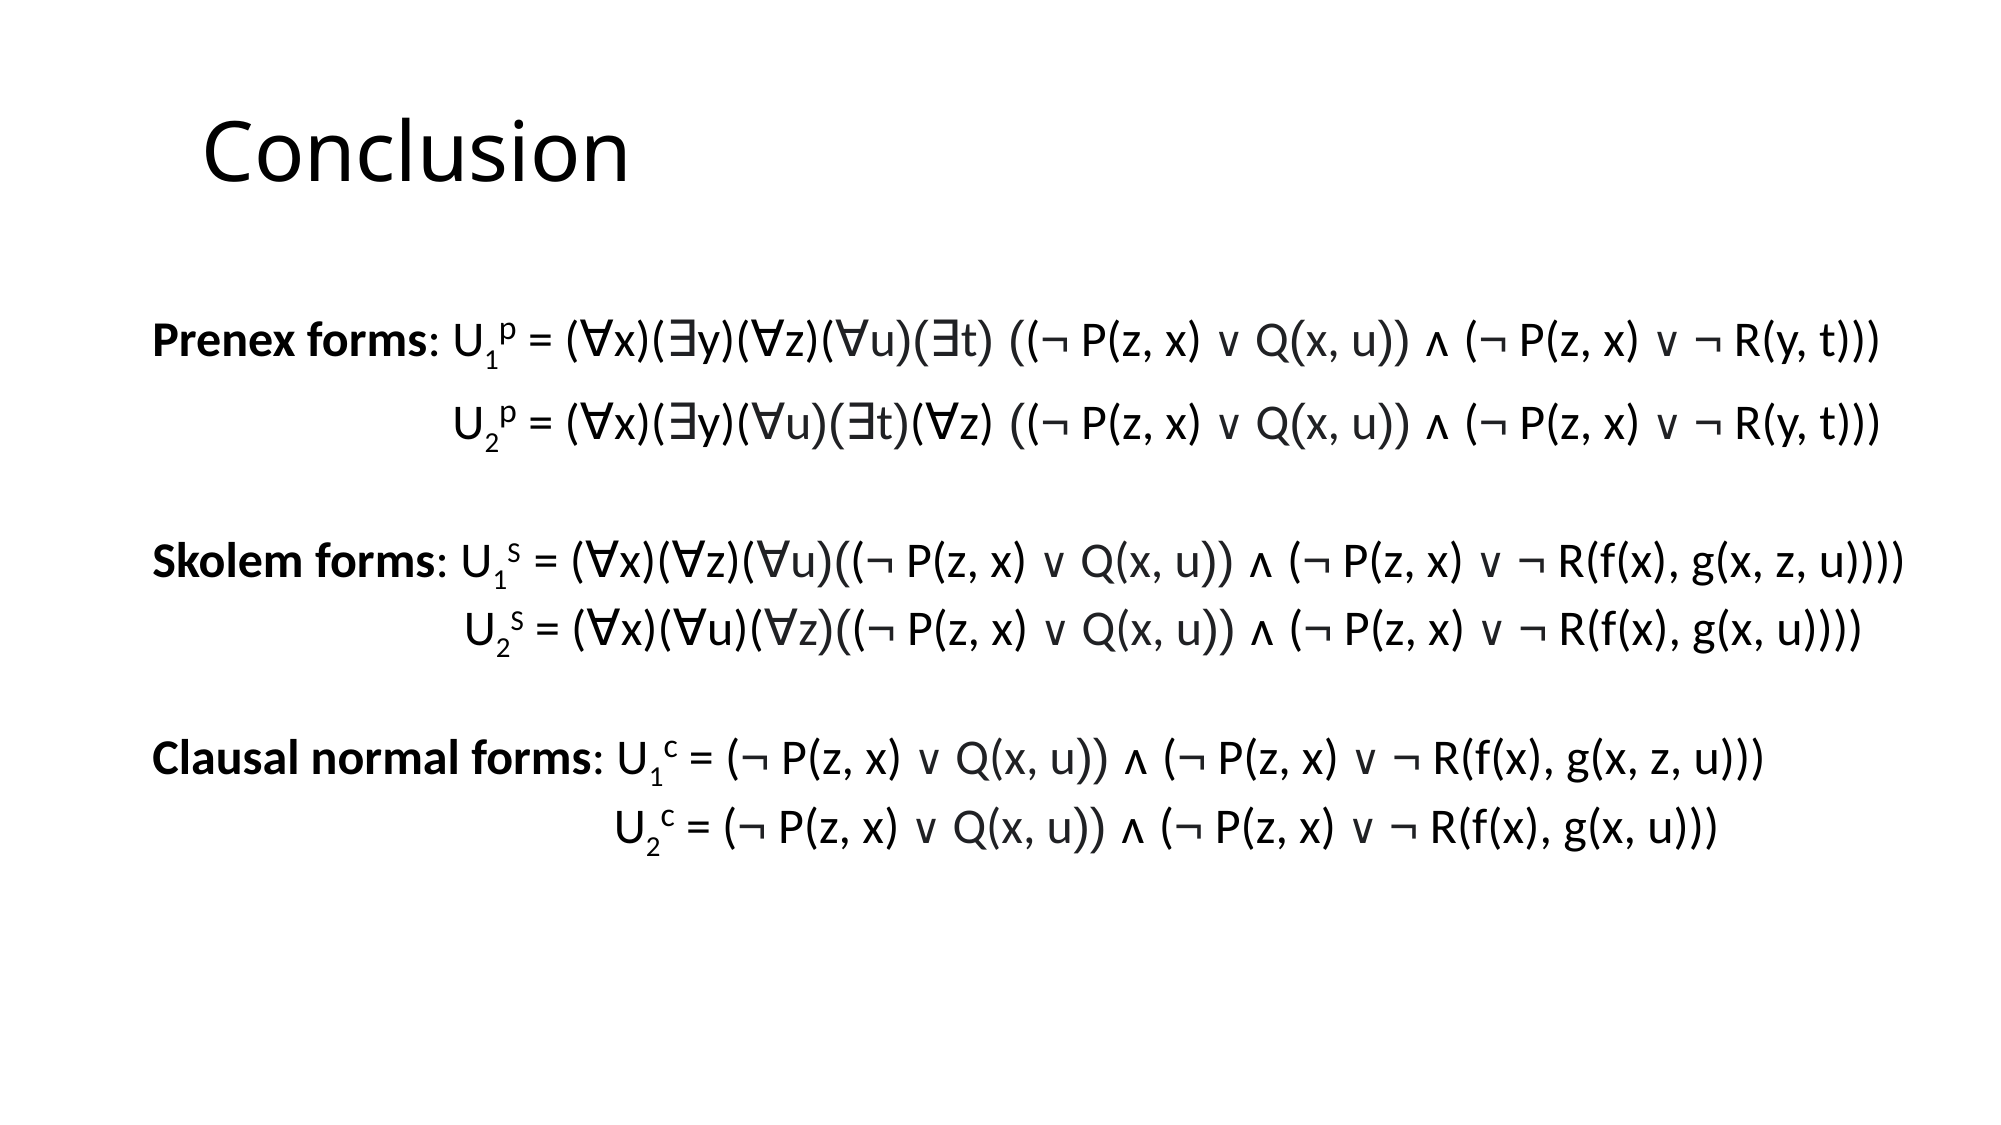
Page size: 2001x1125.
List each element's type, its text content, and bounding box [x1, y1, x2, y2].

title Conclusion [186, 46, 1912, 264]
list Prenex forms: U1p = (∀x)(∃y)(∀z)(∀u)(∃t) ((¬ P(z, x) ∨ Q(x, u)) ᴧ (¬ P(z, x) ∨ ¬ R(y, t))) U2p = (∀x)(∃y)(∀u)(∃t)(∀z) ((¬ P(z, x) ∨ Q(x, u)) ᴧ (¬ P(z, x) ∨ ¬ R(y, t))) Skolem forms: U1S = (∀x)(∀z)(∀u)((¬ P(z, x) ∨ Q(x, u)) ᴧ (¬ P(z, x) ∨ ¬ R(f(x), g(x, z, u)))) U2S = (∀x)(∀u)(∀z)((¬ P(z, x) ∨ Q(x, u)) ᴧ (¬ P(z, x) ∨ ¬ R(f(x), g(x, u)))) Clausal normal forms: U1c = (¬ P(z, x) ∨ Q(x, u)) ᴧ (¬ P(z, x) ∨ ¬ R(f(x), g(x, z, u))) U2c = (¬ P(z, x) ∨ Q(x, u)) ᴧ (¬ P(z, x) ∨ ¬ R(f(x), g(x, u))) [137, 299, 2000, 876]
